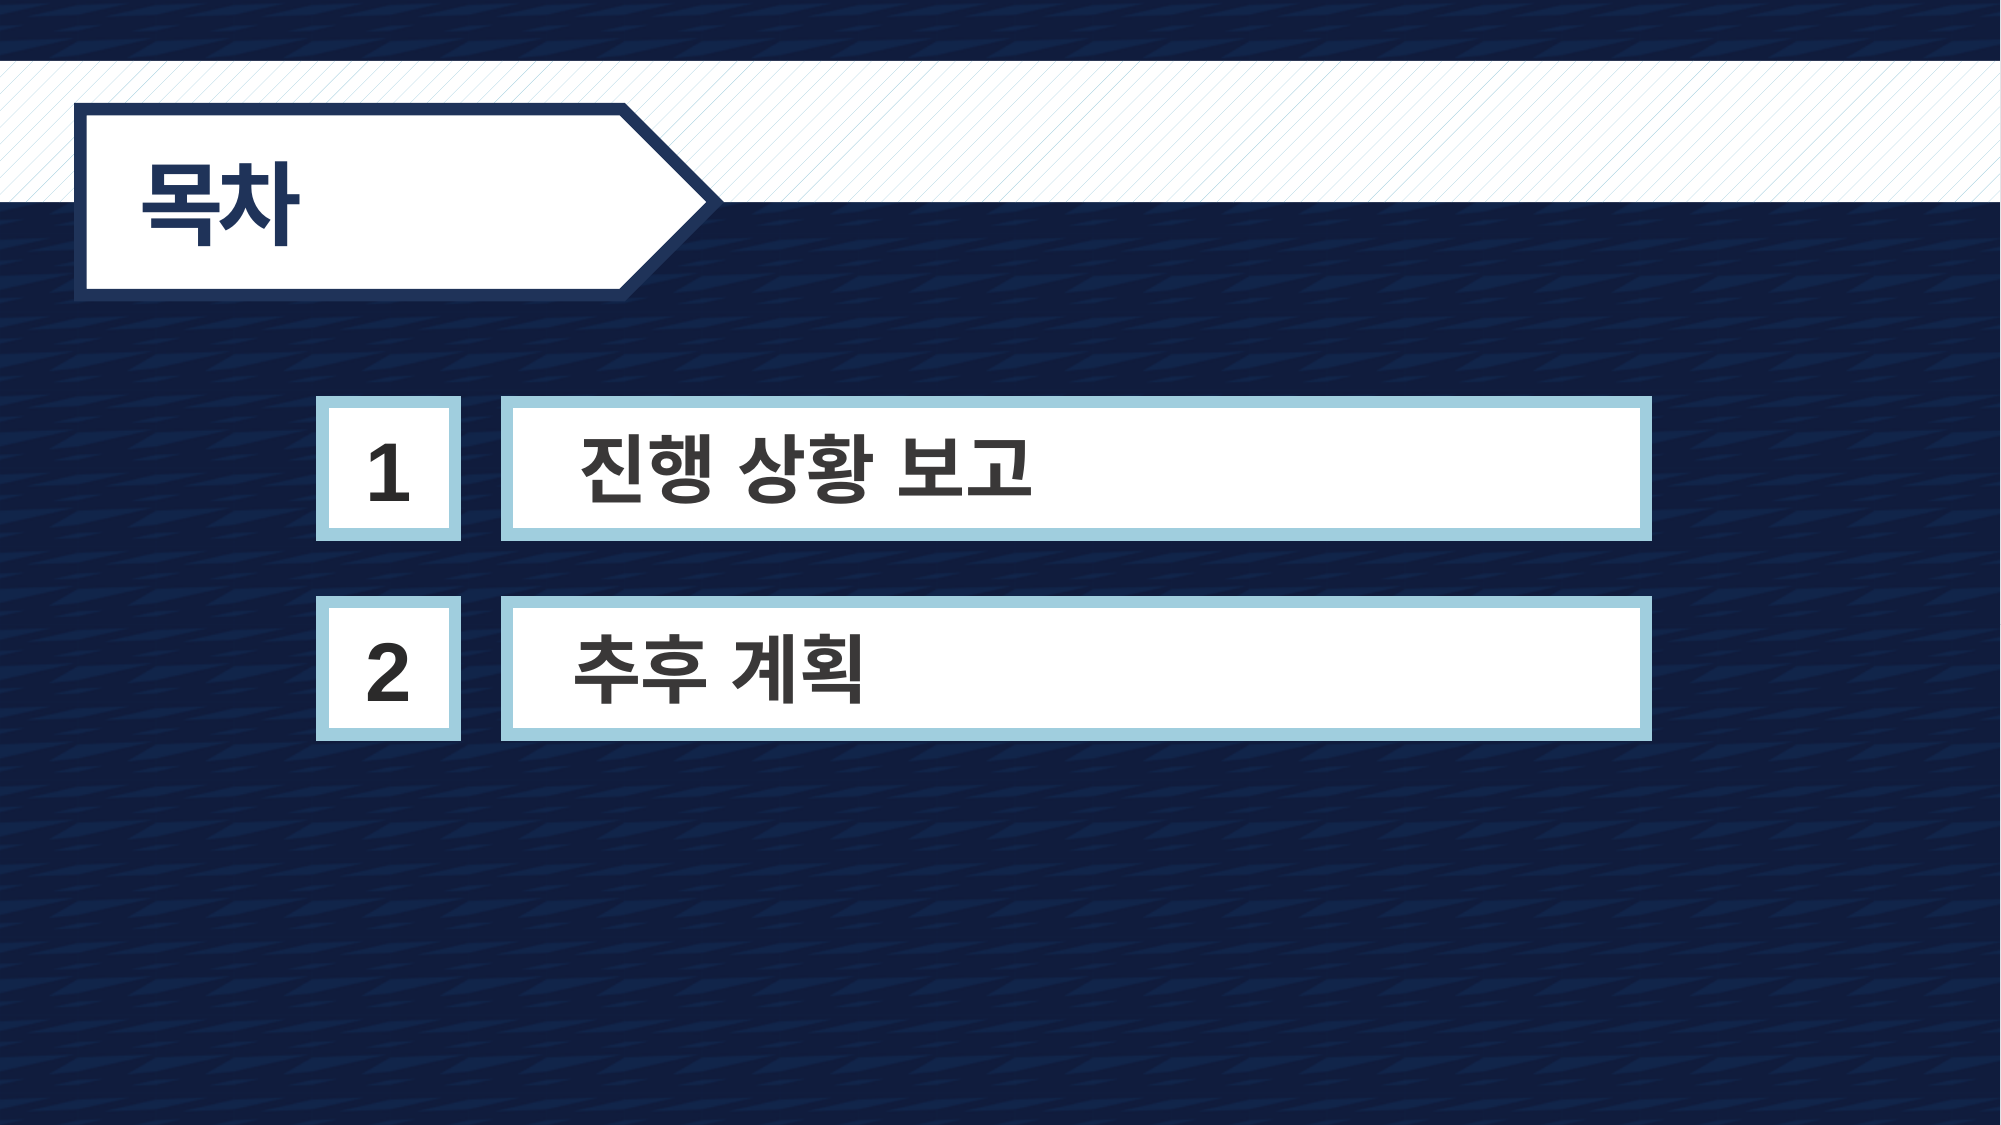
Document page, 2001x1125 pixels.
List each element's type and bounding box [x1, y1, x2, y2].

text_box [0, 60, 2000, 203]
text_box [80, 108, 716, 296]
picture [0, 0, 2001, 1125]
text_box [322, 602, 1647, 735]
text_box [322, 402, 1647, 535]
